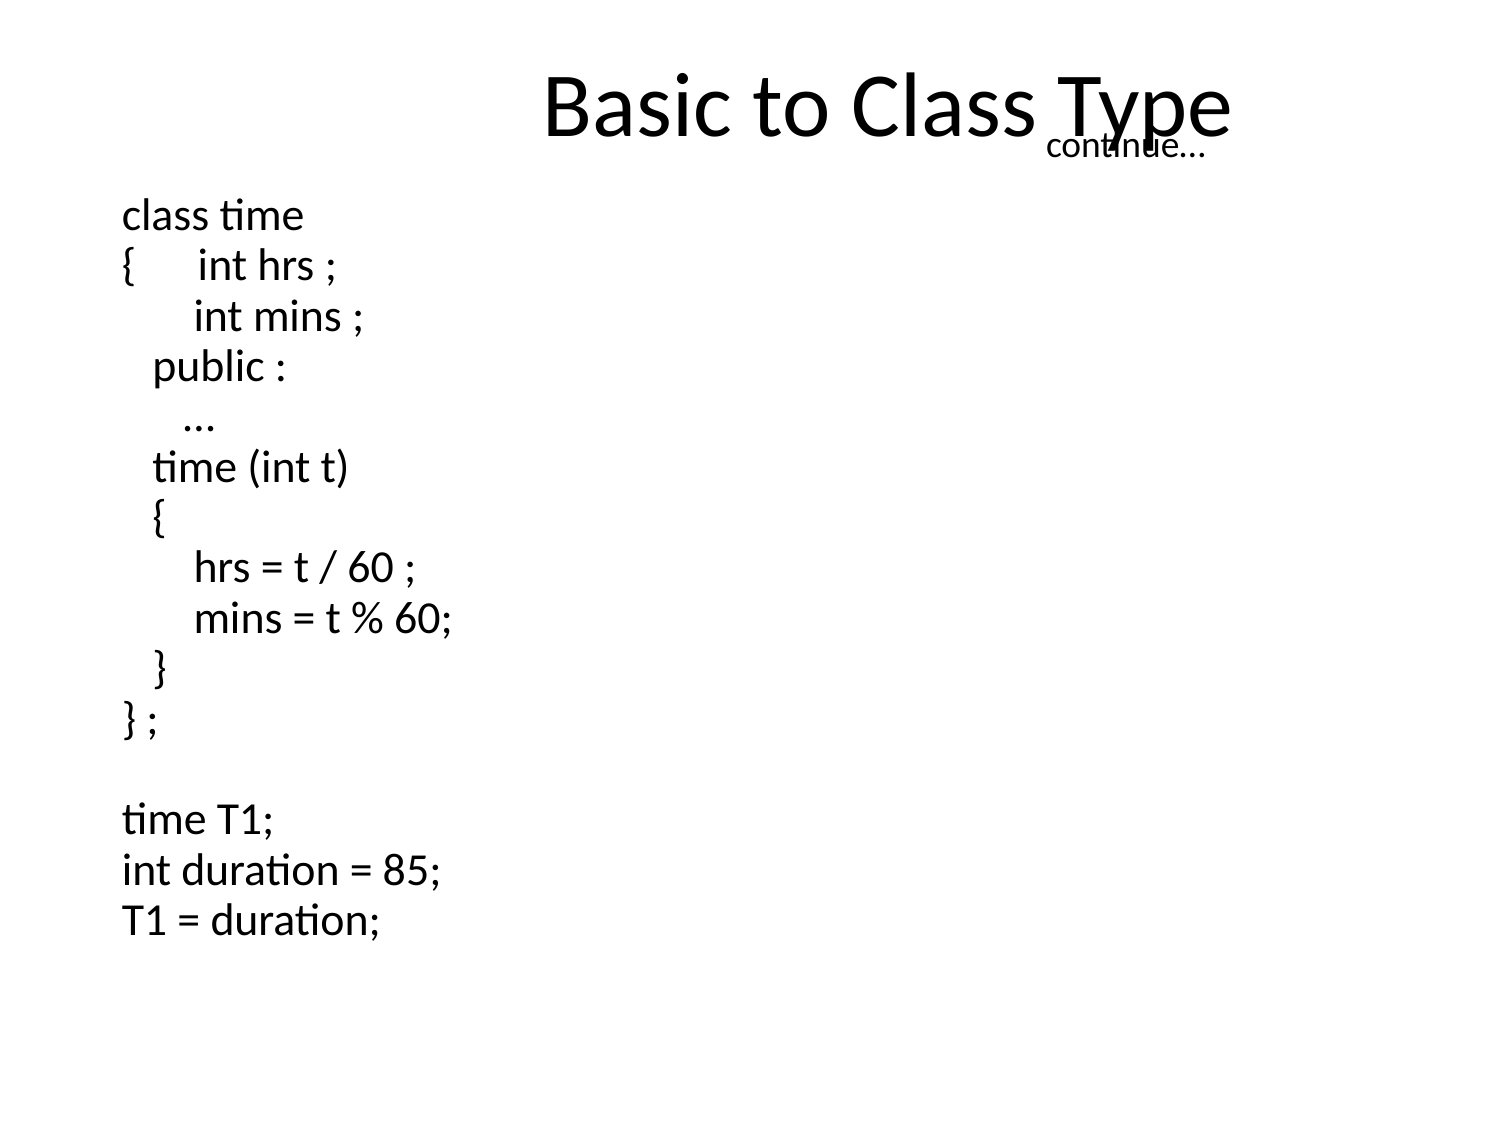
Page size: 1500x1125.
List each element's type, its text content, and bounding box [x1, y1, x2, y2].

text_box continue… [1032, 112, 1220, 172]
title Basic to Class Type [33, 31, 1250, 168]
list class time { int hrs ; int mins ; public : … time (int t) { hrs = t / 60 ; mins = t % 60; } } ; time T1; int duration = 85; T1 = duration; [33, 189, 1464, 1083]
